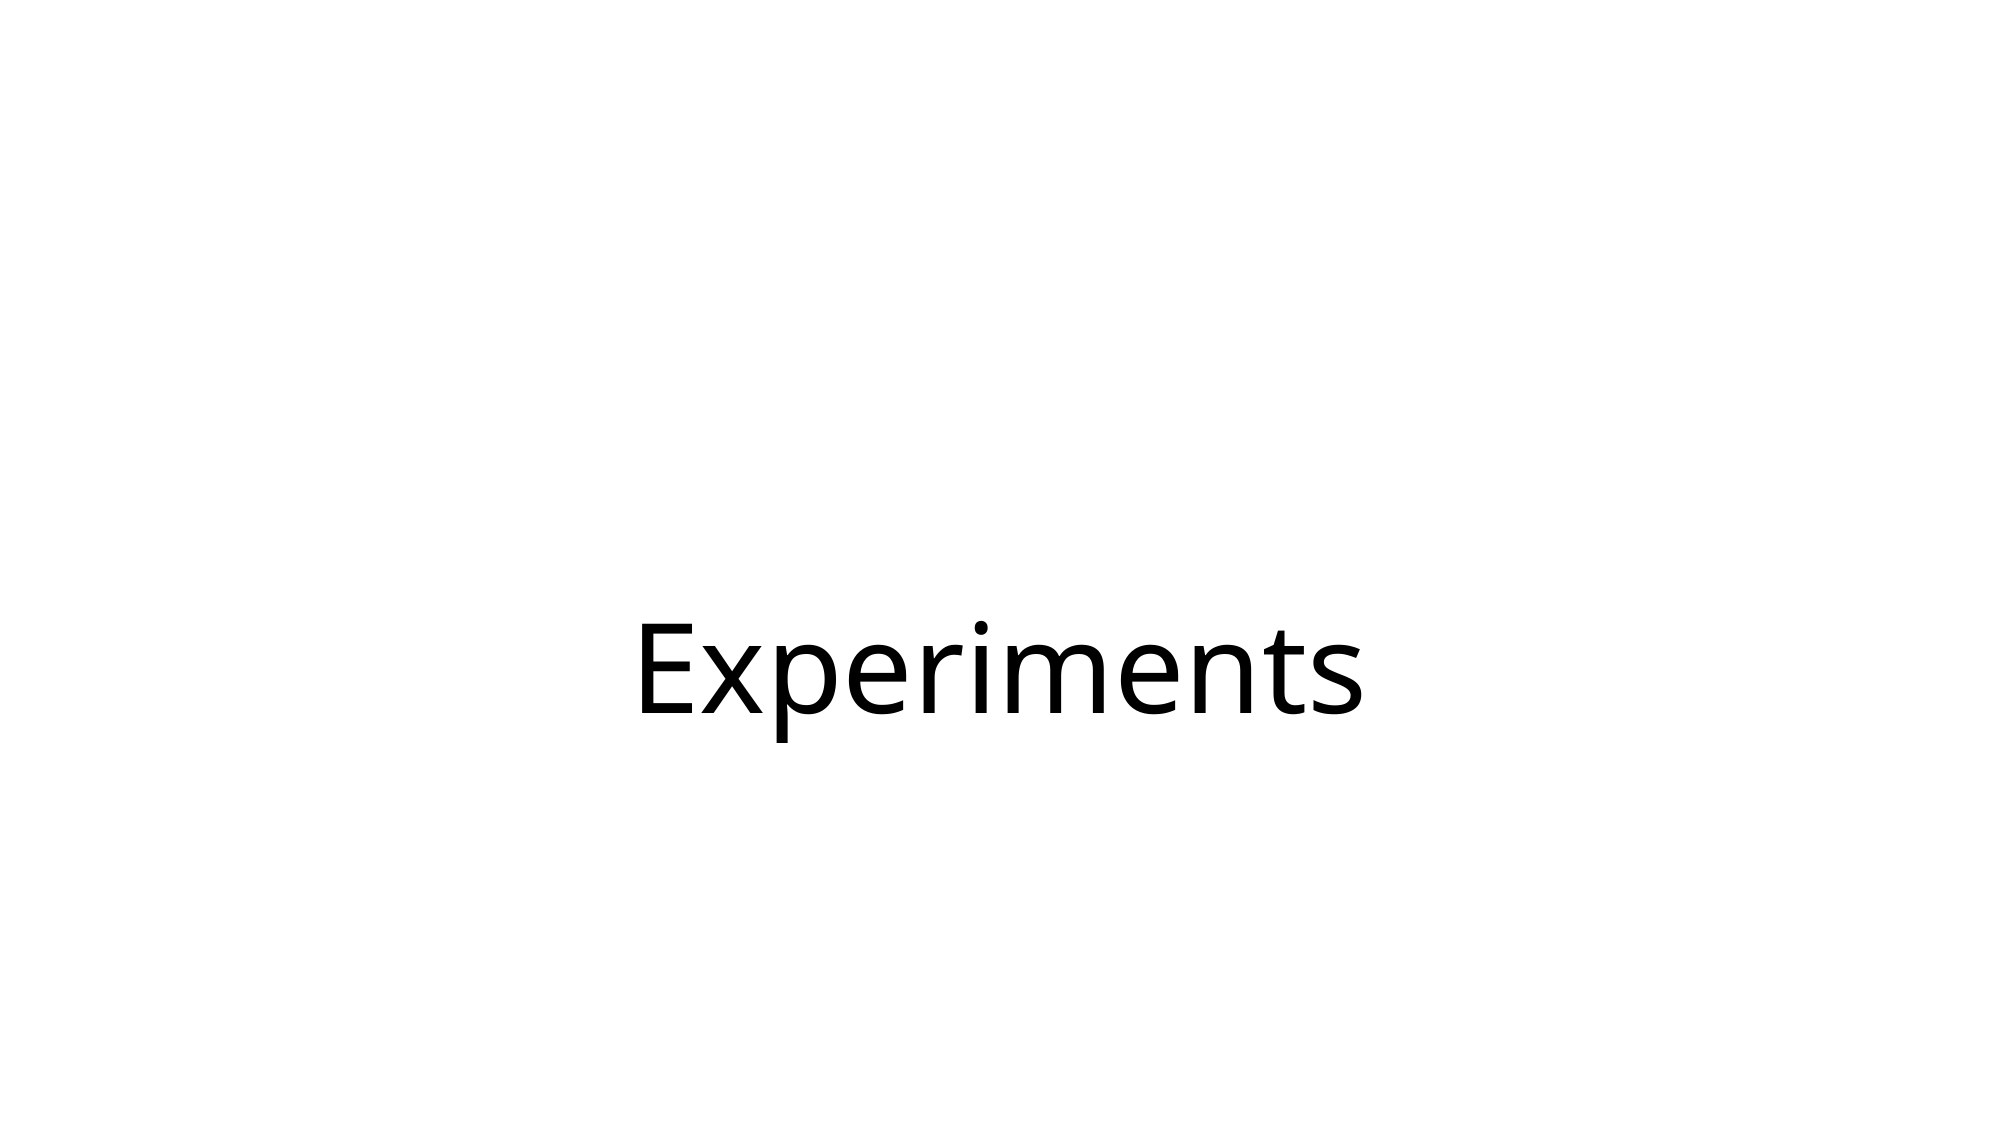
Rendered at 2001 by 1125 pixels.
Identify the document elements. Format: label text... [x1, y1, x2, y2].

title Experiments [136, 280, 1862, 749]
